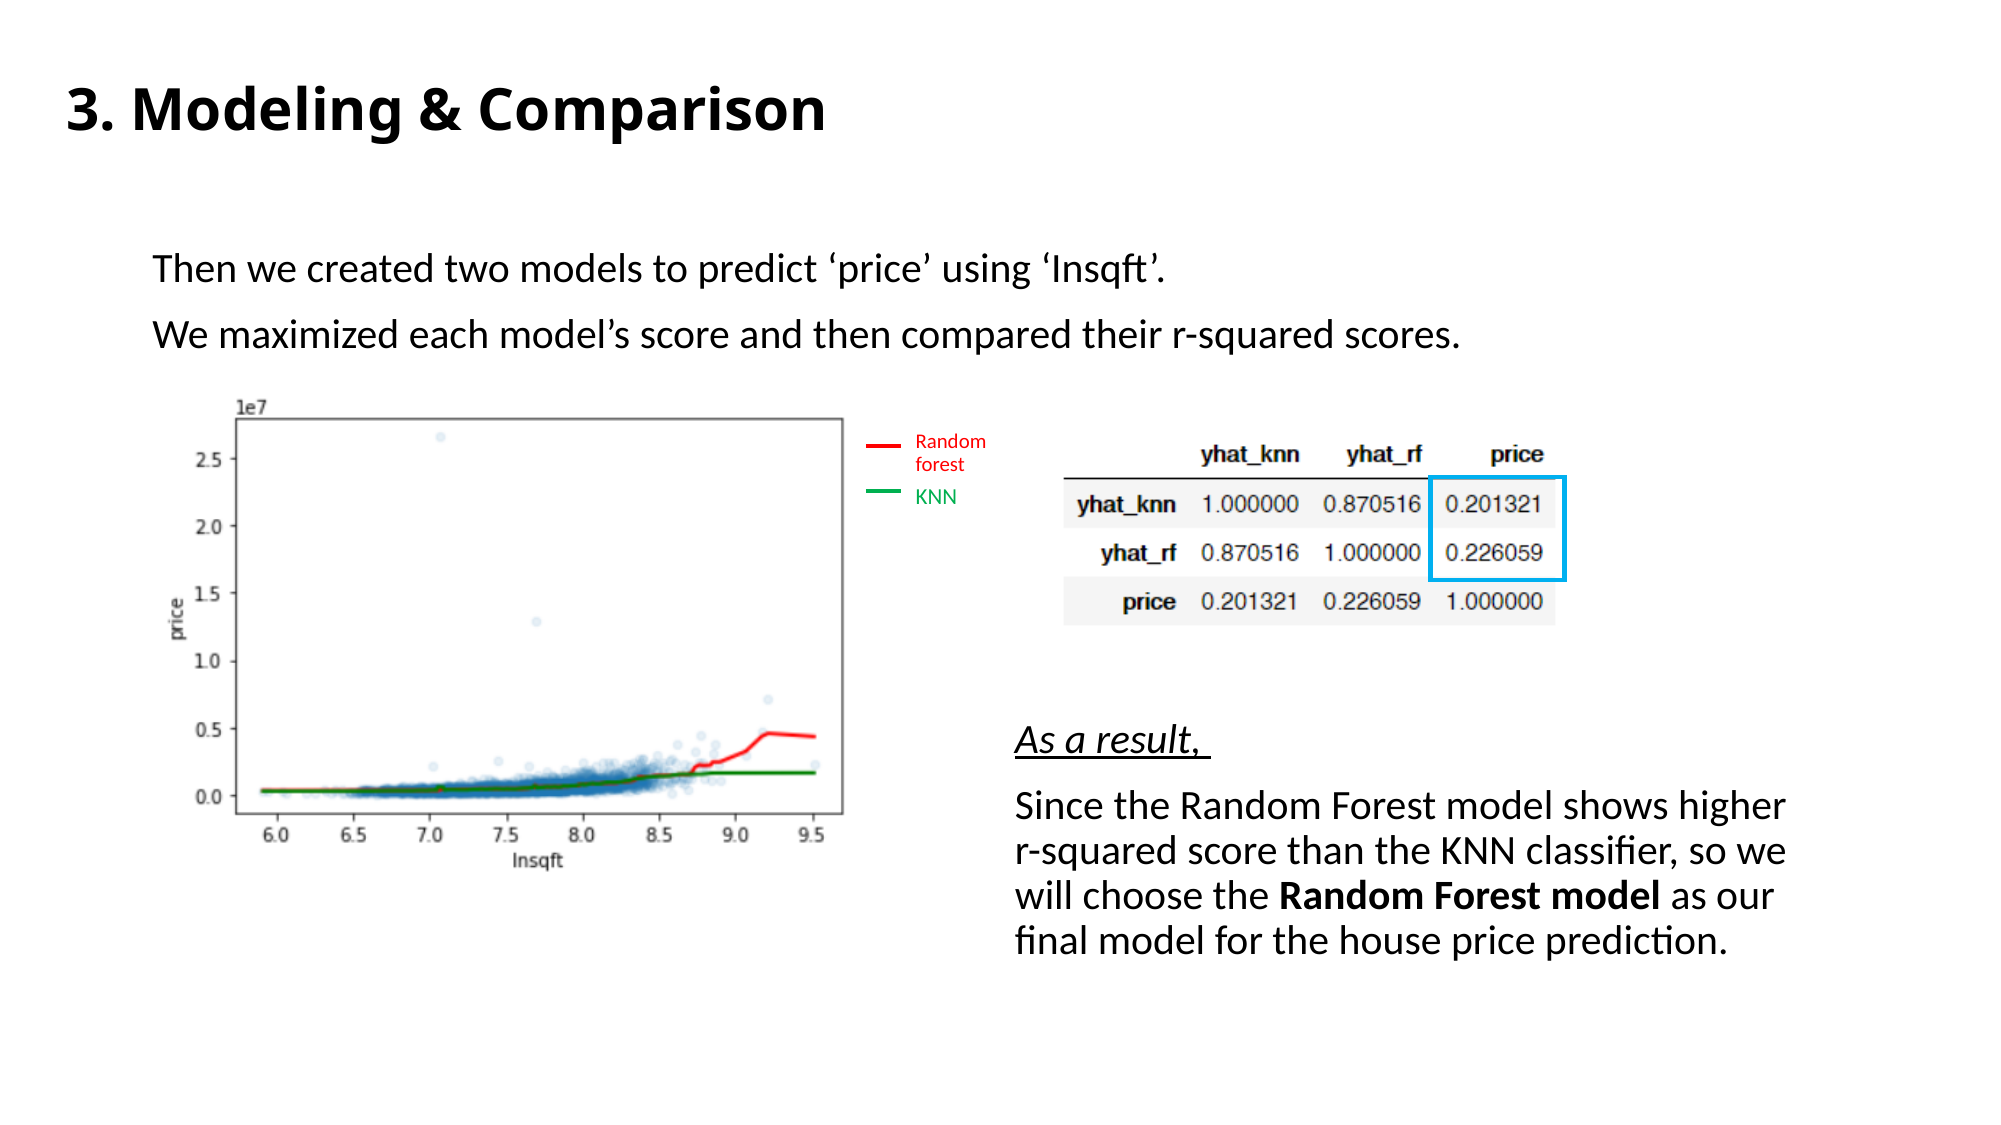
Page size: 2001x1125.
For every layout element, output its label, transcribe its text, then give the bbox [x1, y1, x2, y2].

list Then we created two models to predict ‘price’ using ‘Insqft’. We maximized each model’s score and then compared their r-squared scores. [137, 238, 1863, 446]
text_box As a result, Since the Random Forest model shows higher r-squared score than the KNN classifier, so we will choose the Random Forest model as our final model for the house price prediction. [999, 710, 1829, 1062]
picture [1050, 423, 1565, 646]
text_box Random forest [900, 423, 1016, 476]
picture [1434, 480, 1561, 577]
picture [150, 386, 866, 882]
title 3. Modeling & Comparison [51, 46, 1513, 177]
text_box KNN [900, 476, 1016, 537]
